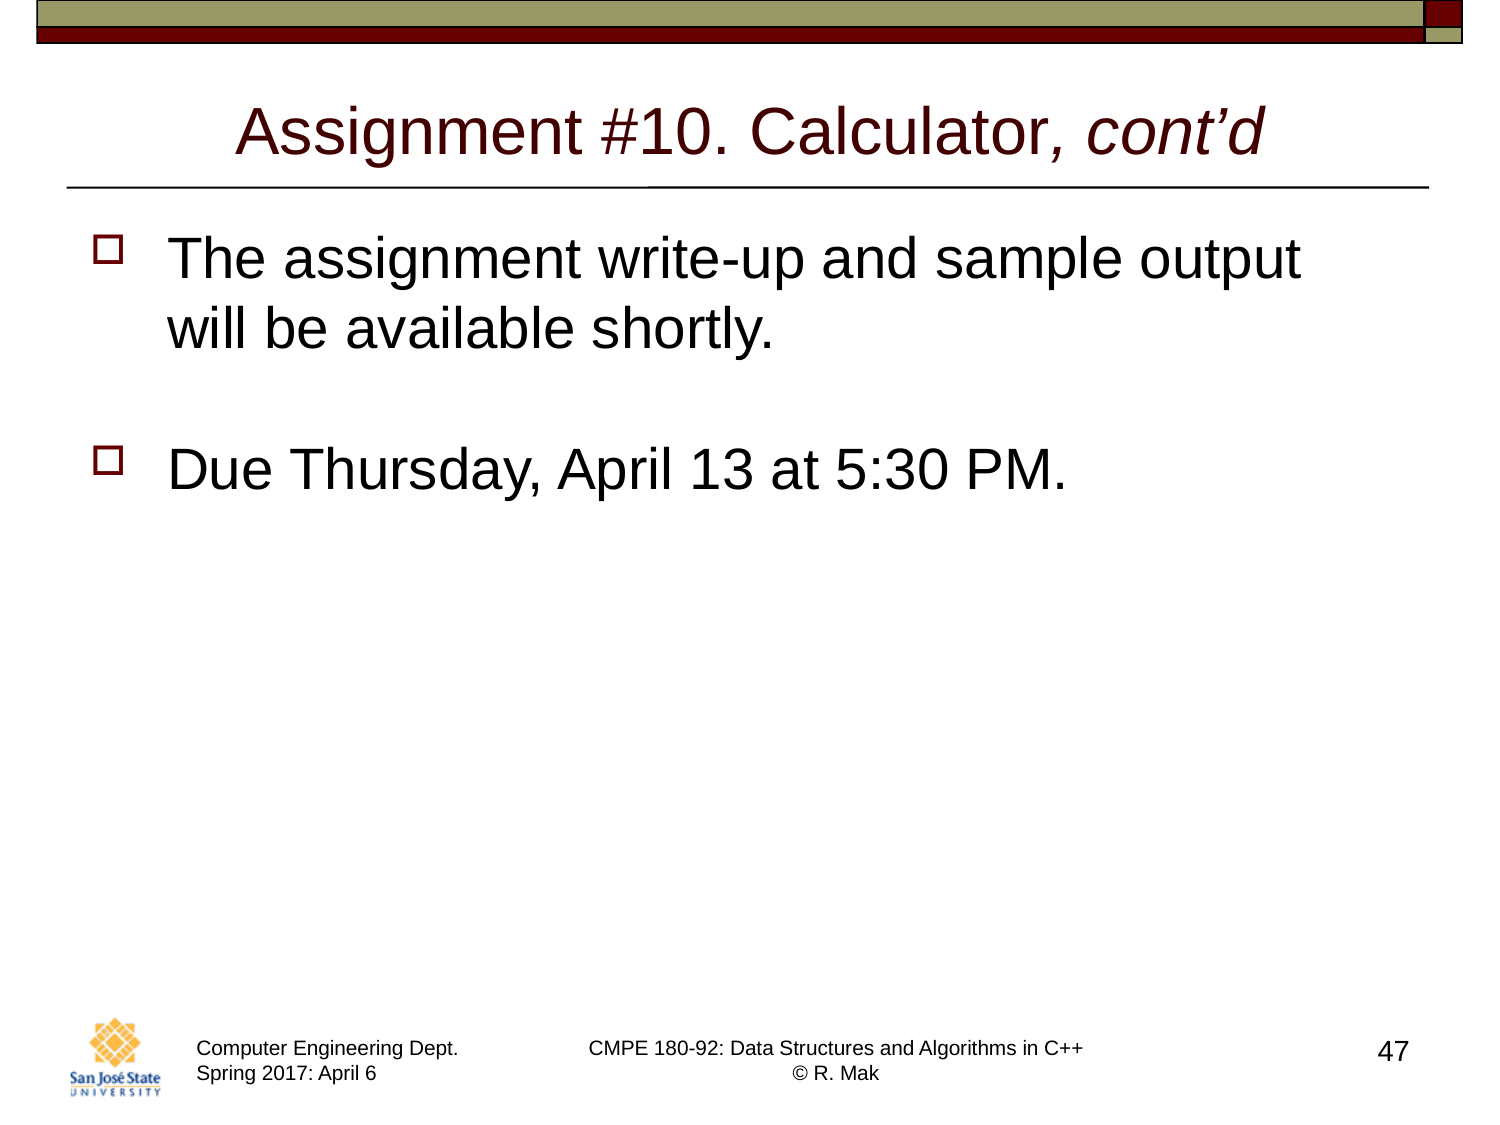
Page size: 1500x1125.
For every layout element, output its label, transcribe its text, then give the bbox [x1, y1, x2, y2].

title Assignment #10. Calculator, cont’d [75, 67, 1425, 175]
list The assignment write-up and sample output will be available shortly. Due Thursday, April 13 at 5:30 PM. [75, 212, 1425, 1006]
slide_number 47 [1112, 1025, 1425, 1100]
picture [60, 1012, 166, 1112]
